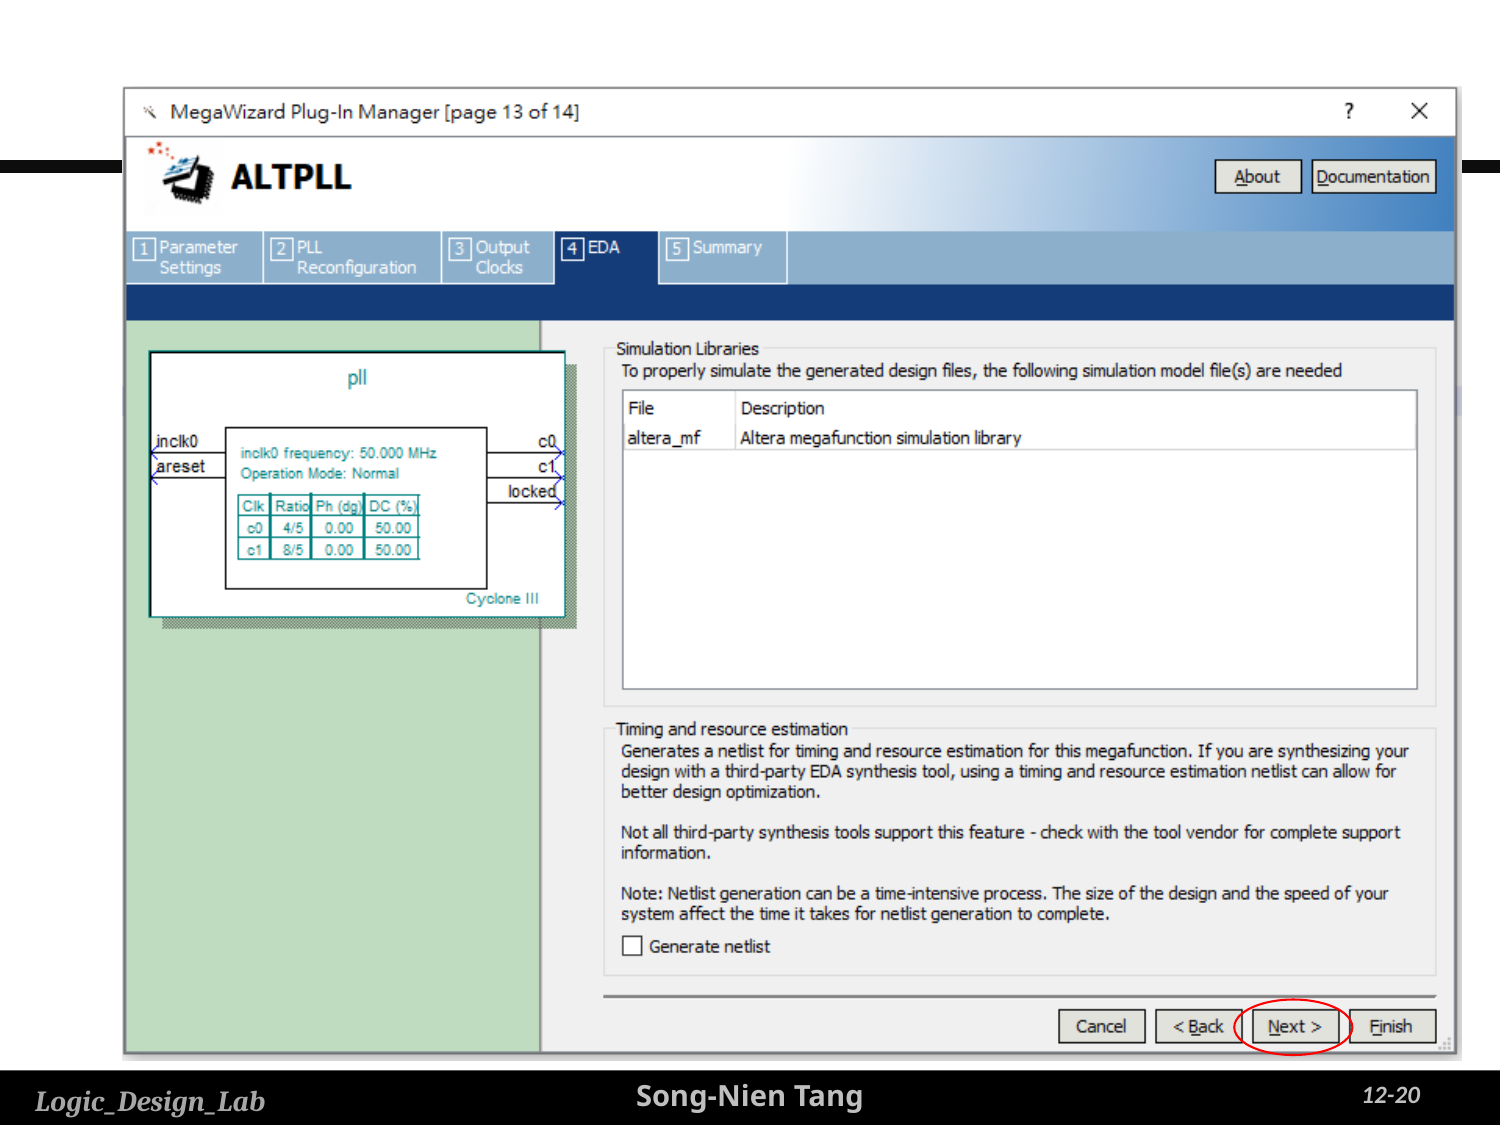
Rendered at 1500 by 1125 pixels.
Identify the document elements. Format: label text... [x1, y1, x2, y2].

picture [122, 86, 1462, 1061]
slide_number 20 [1085, 1070, 1436, 1118]
